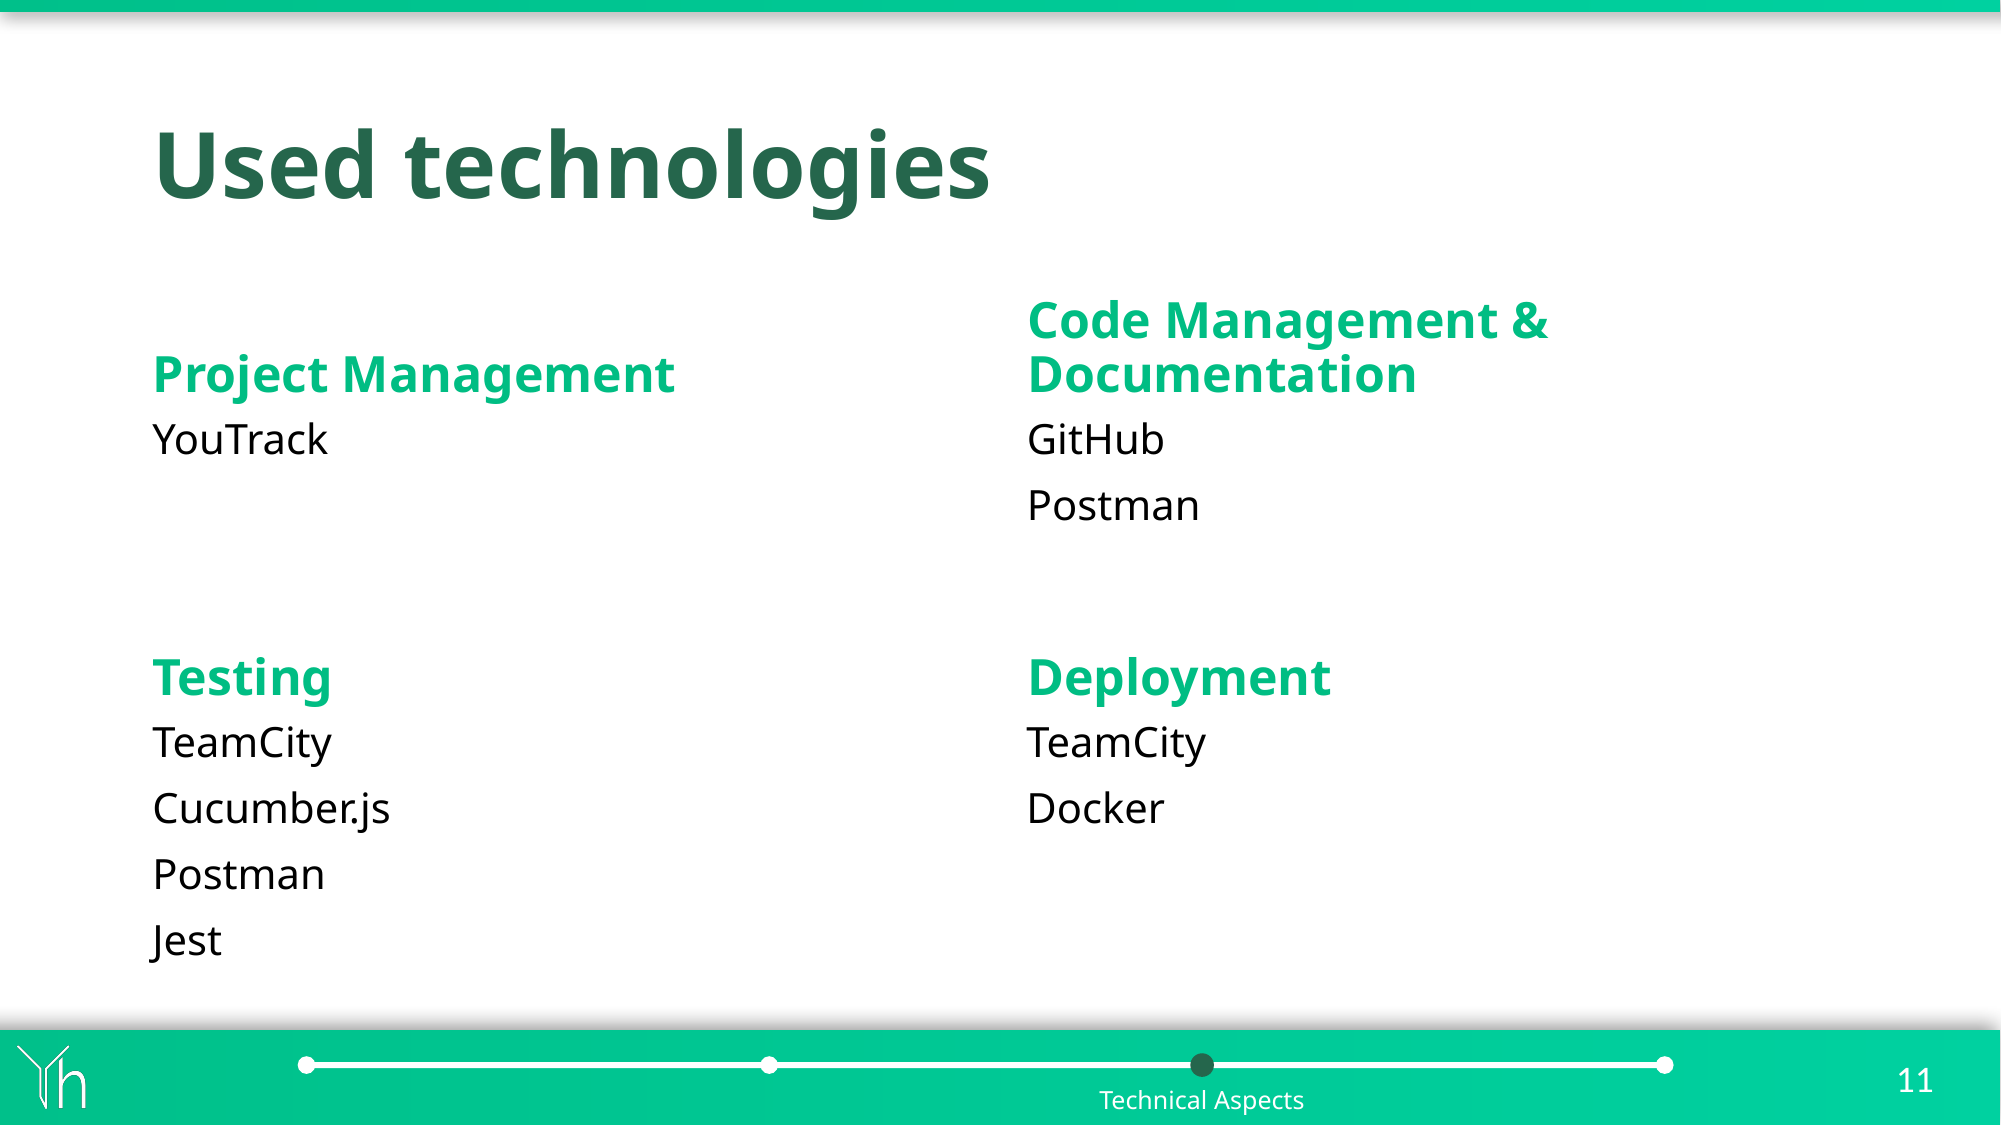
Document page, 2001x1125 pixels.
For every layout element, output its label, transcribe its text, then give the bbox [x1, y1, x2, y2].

picture [13, 1039, 90, 1116]
text_box Deployment [1012, 578, 1863, 715]
list GitHub Postman [1011, 410, 1863, 610]
text_box Testing [137, 578, 984, 714]
list YouTrack [137, 410, 984, 578]
title Used technologies [137, 59, 1863, 278]
list Project Management [137, 275, 984, 410]
text_box [1189, 1052, 1215, 1078]
text_box Technical Aspects [1084, 1076, 1320, 1122]
text_box TeamCity Cucumber.js Postman Jest [137, 714, 984, 977]
text_box TeamCity Docker [1011, 713, 1862, 987]
list Code Management & Documentation [1012, 275, 1863, 410]
